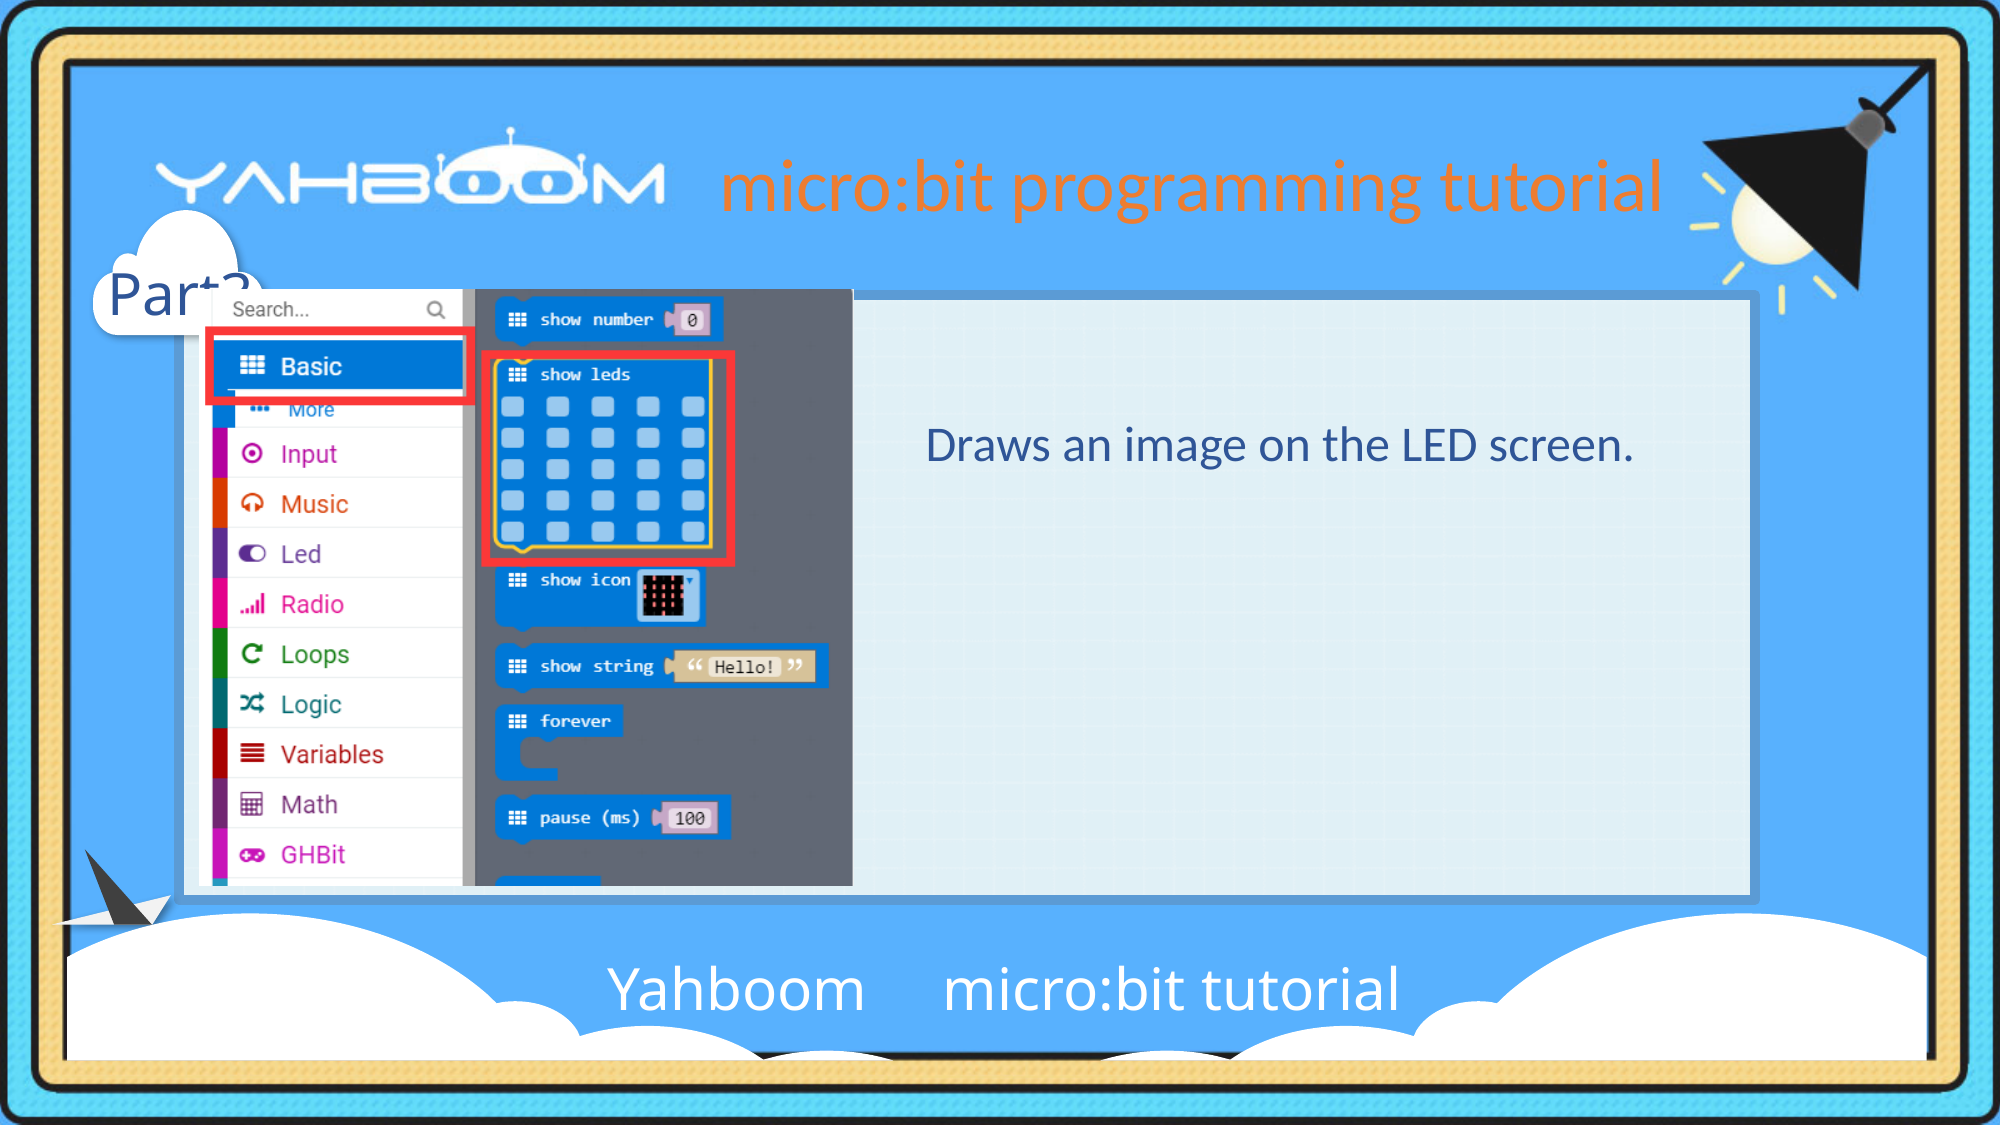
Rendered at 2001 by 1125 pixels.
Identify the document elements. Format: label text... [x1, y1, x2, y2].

text_box Yahboom micro:bit tutorial [1100, 912, 1928, 1062]
text_box [137, 209, 236, 249]
title micro:bit programming tutorial [442, 85, 1943, 236]
picture [183, 289, 1751, 896]
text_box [51, 849, 171, 925]
text_box Yahboom micro:bit tutorial [66, 912, 894, 1062]
text_box Part3 [93, 249, 284, 335]
